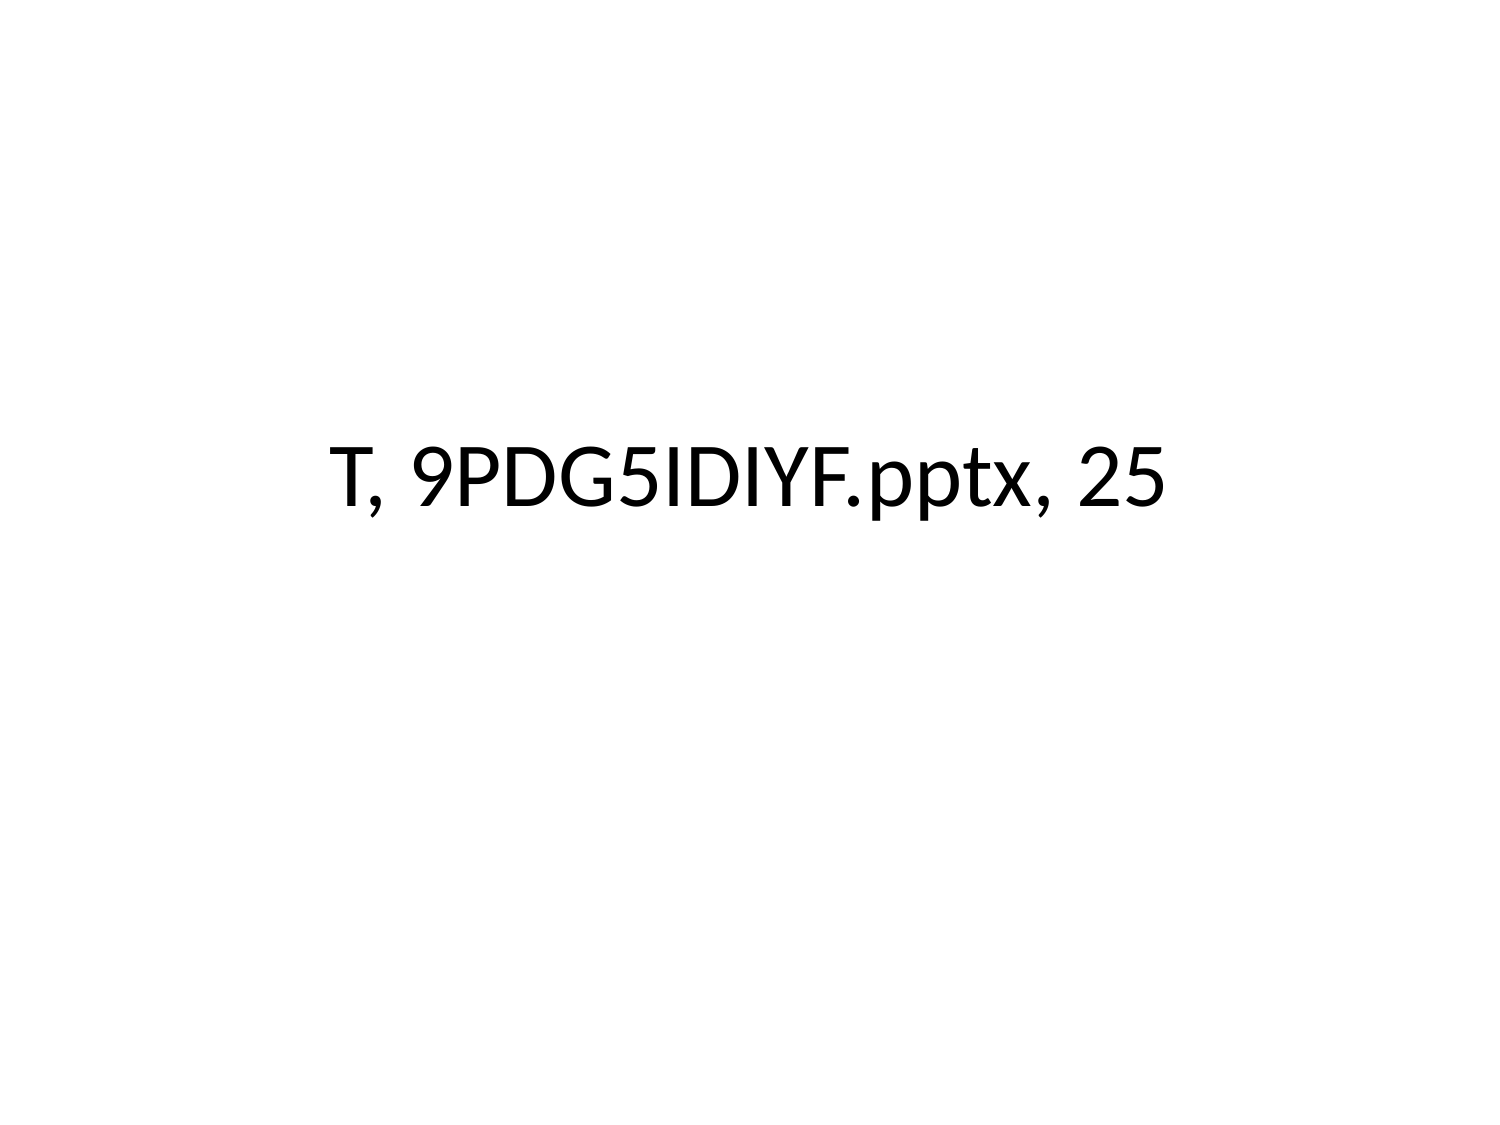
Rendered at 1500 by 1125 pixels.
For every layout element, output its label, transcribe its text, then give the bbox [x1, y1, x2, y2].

title T, 9PDG5IDIYF.pptx, 25 [112, 349, 1388, 591]
